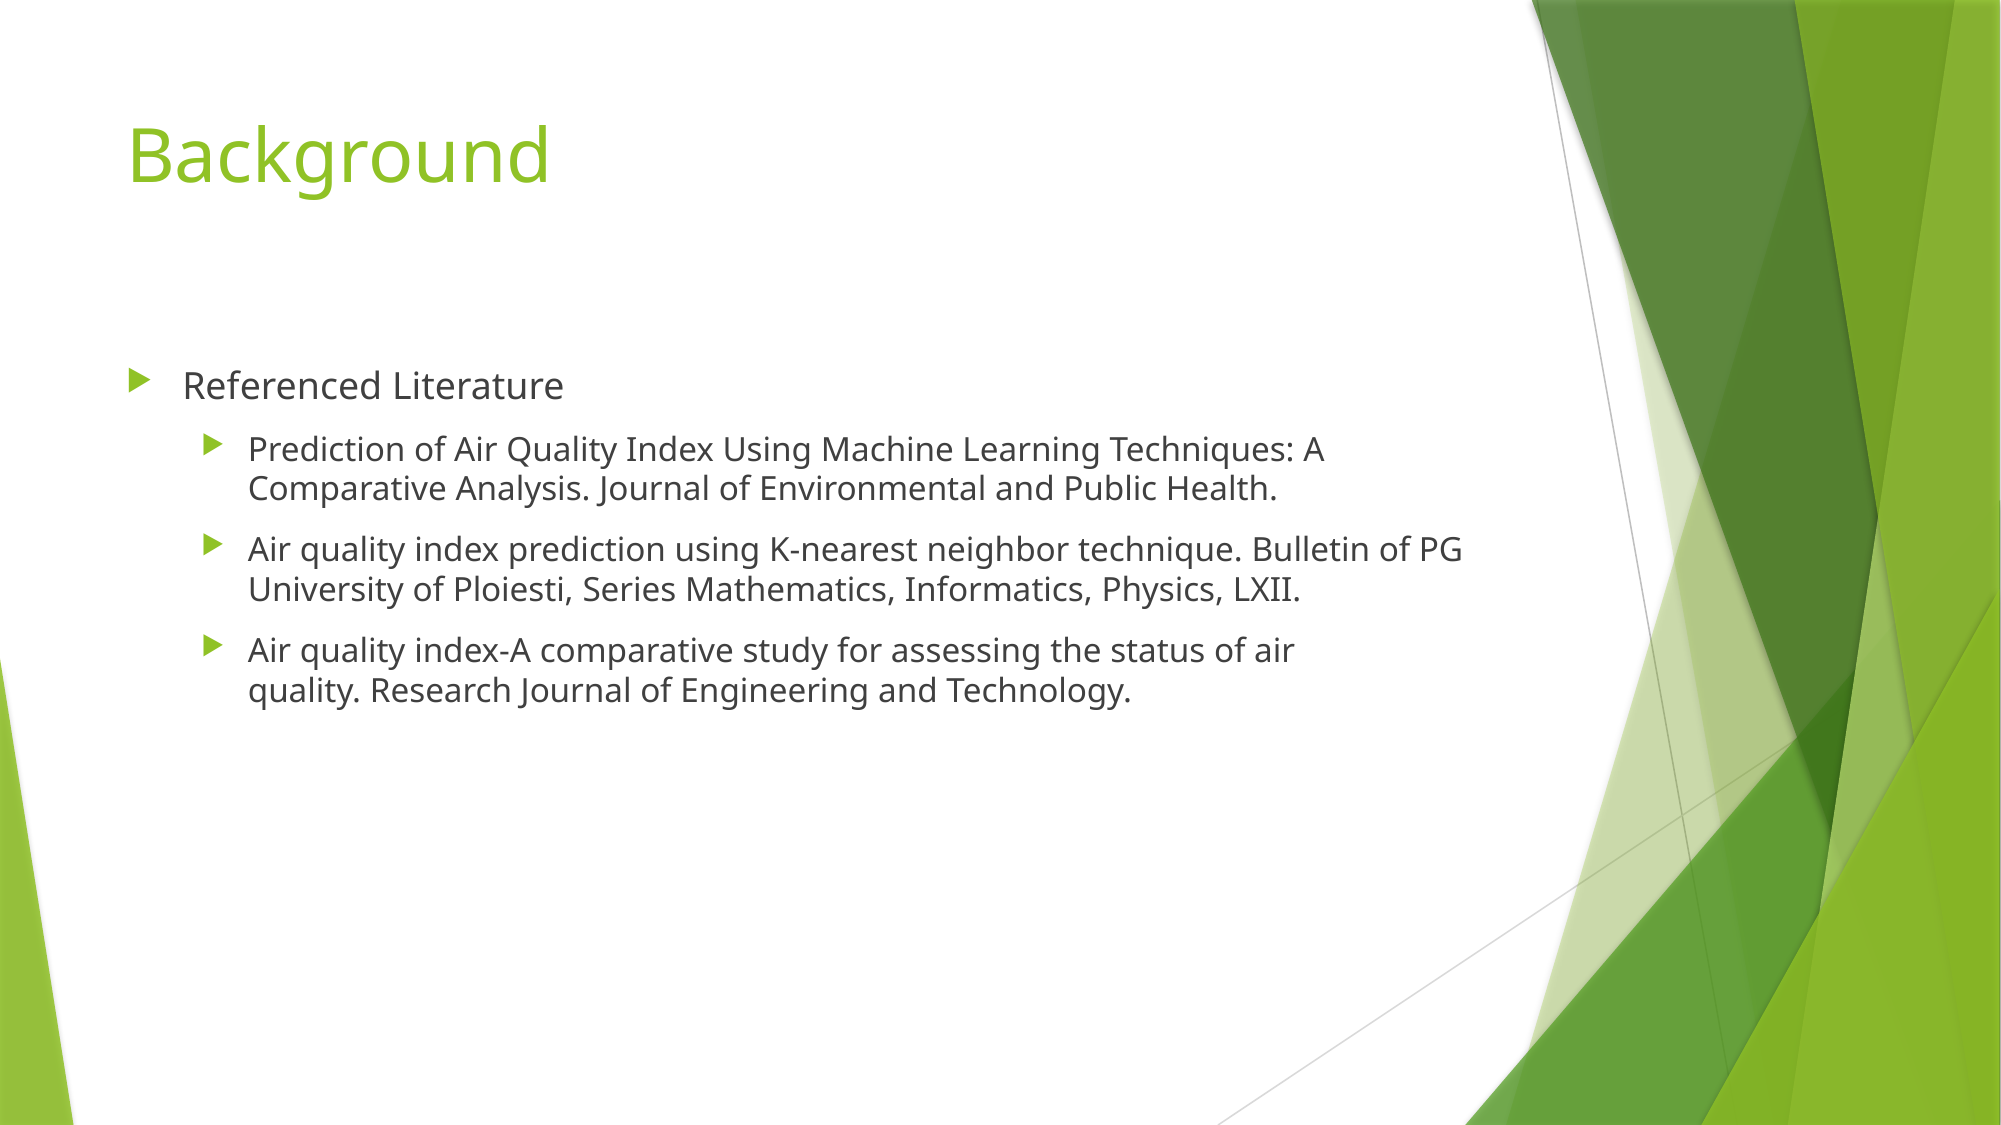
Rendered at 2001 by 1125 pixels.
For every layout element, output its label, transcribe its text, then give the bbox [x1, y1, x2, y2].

title Background [111, 99, 1522, 317]
list Referenced Literature Prediction of Air Quality Index Using Machine Learning Techniques: A Comparative Analysis. Journal of Environmental and Public Health. Air quality index prediction using K-nearest neighbor technique. Bulletin of PG University of Ploiesti, Series Mathematics, Informatics, Physics, LXII. Air quality index-A comparative study for assessing the status of air quality. Research Journal of Engineering and Technology. [111, 354, 1522, 992]
